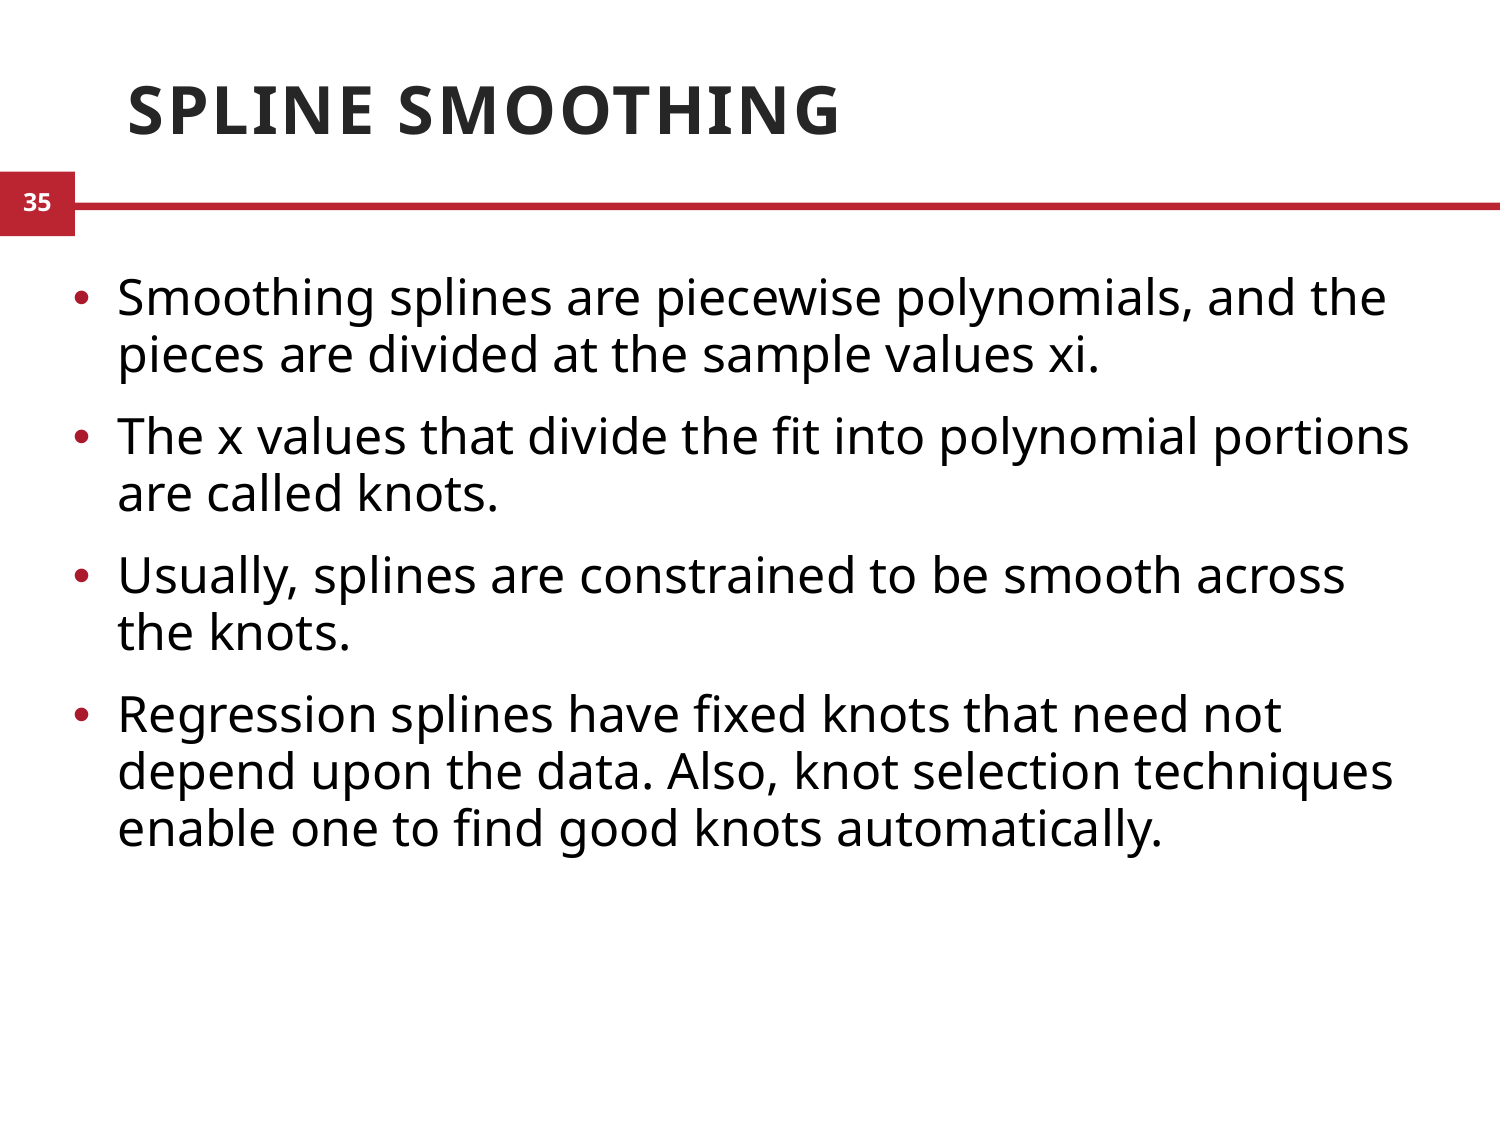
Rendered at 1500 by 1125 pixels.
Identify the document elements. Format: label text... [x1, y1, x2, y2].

list Smoothing splines are piecewise polynomials, and the pieces are divided at the sample values xi. The x values that divide the fit into polynomial portions are called knots. Usually, splines are constrained to be smooth across the knots. Regression splines have fixed knots that need not depend upon the data. Also, knot selection techniques enable one to find good knots automatically. [57, 262, 1443, 970]
title Spline Smoothing [112, 68, 1388, 156]
